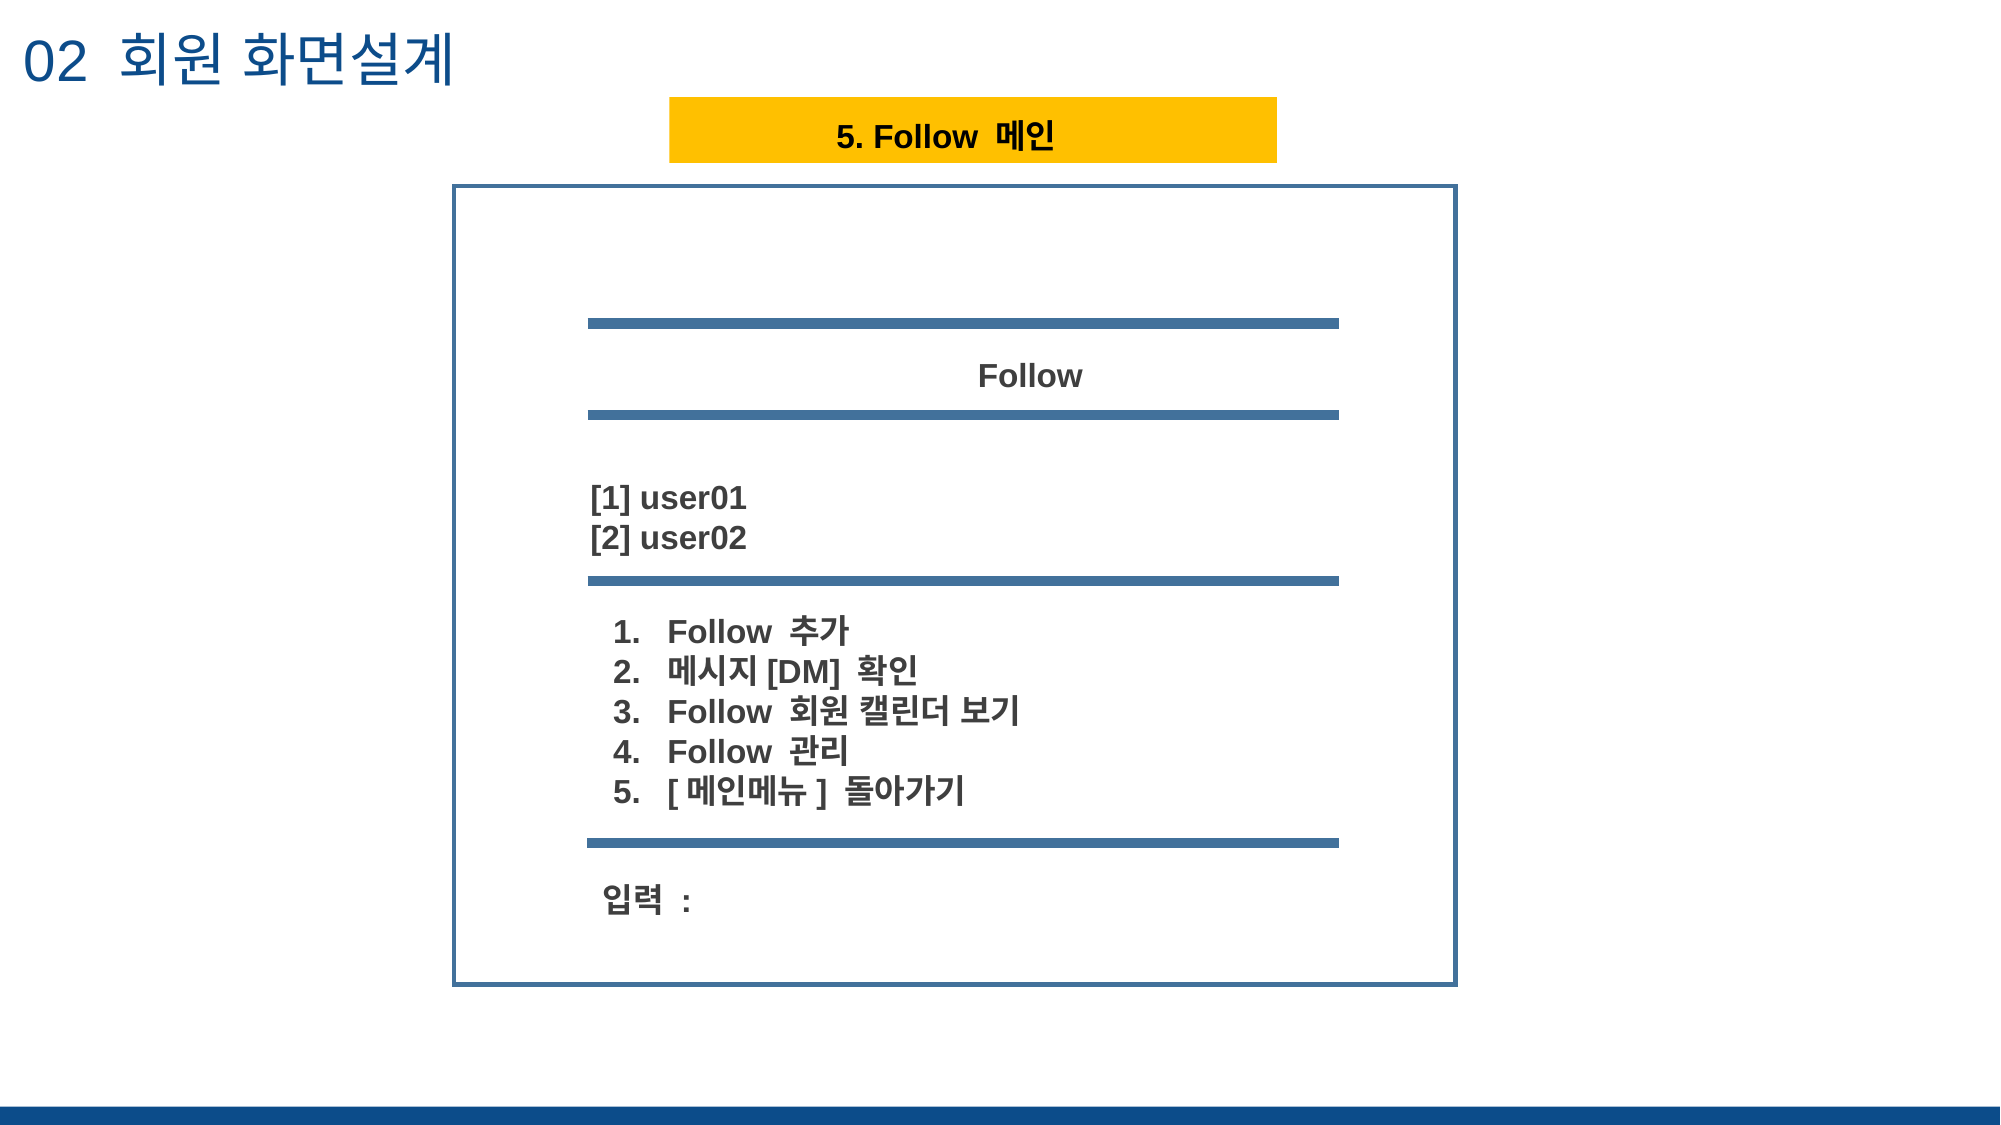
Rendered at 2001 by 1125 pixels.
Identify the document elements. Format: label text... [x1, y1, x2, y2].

text_box [669, 97, 1277, 163]
text_box [0, 1106, 2000, 1125]
text_box 02 회원 화면설계 [8, 15, 1186, 101]
text_box [454, 186, 1456, 985]
text_box 5. Follow 메인 [812, 107, 1134, 163]
